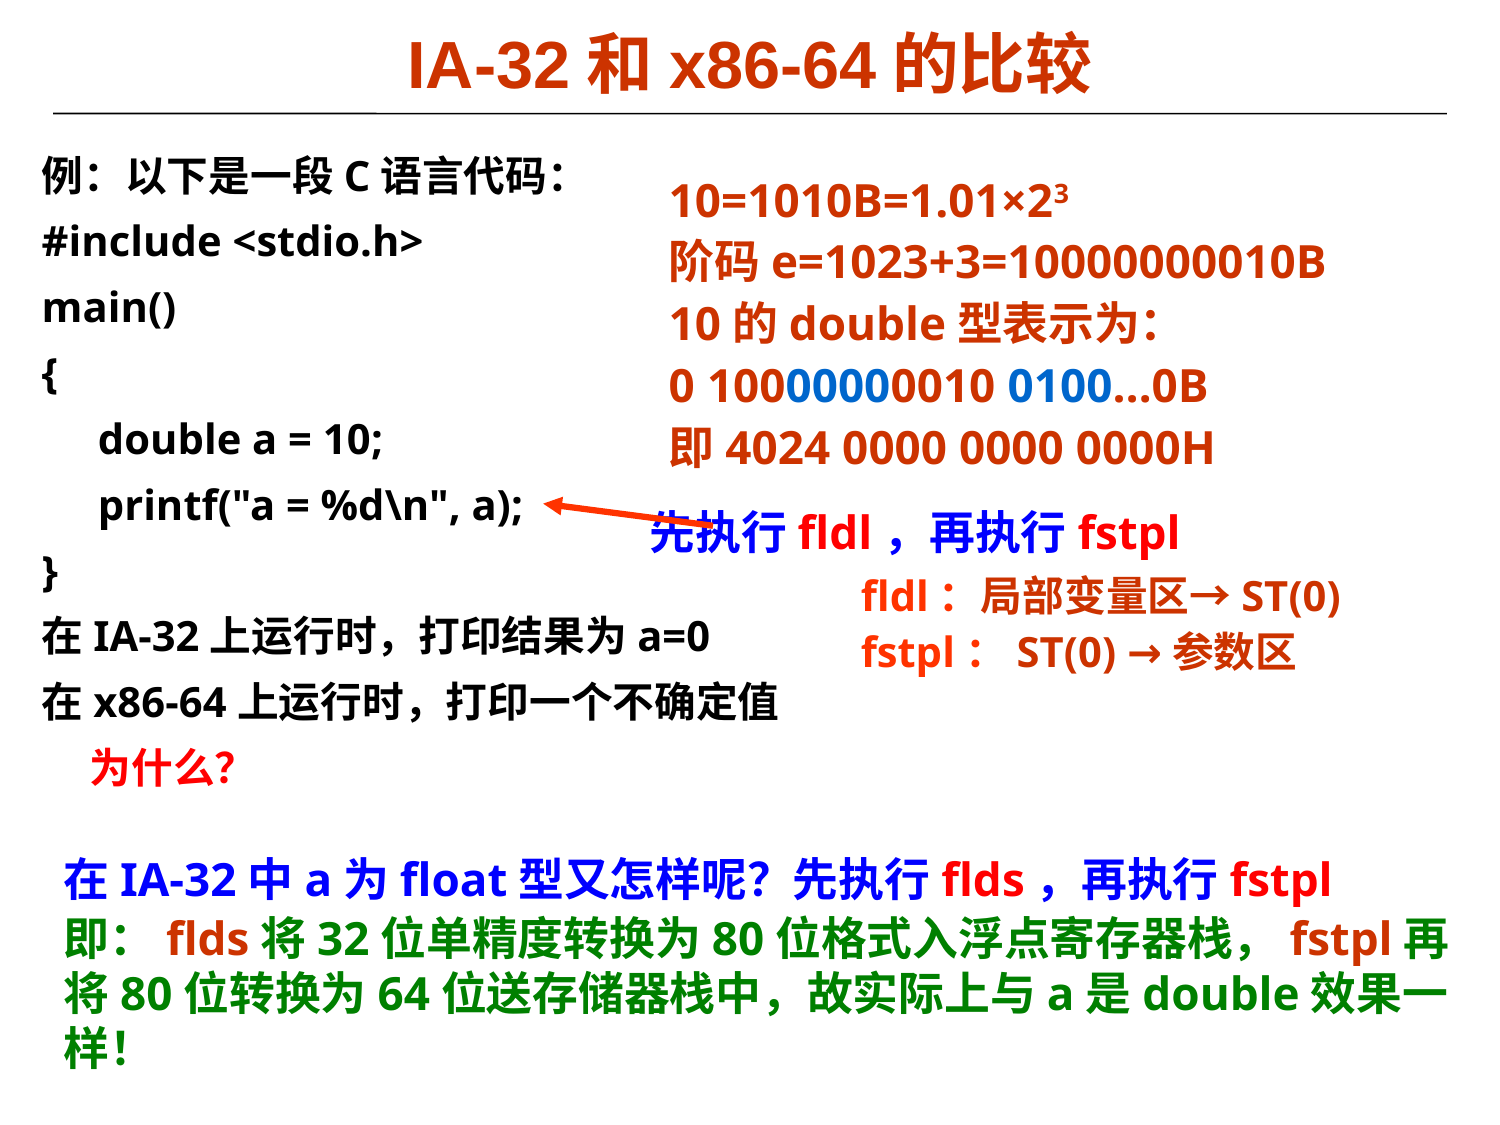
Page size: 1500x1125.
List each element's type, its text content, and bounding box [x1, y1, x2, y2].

text_box 10=1010B=1.01×23 阶码e=1023+3=10000000010B 10的double型表示为： 0 10000000010 0100…0B 即4024 0000 0000 0000H [653, 163, 1407, 481]
text_box 在IA-32中a为float型又怎样呢？先执行flds，再执行fstpl 即：flds将32位单精度转换为80位格式入浮点寄存器栈，fstpl再将80位转换为64位送存储器栈中，故实际上与a是double效果一样！ [48, 842, 1471, 1083]
text_box fldl：局部变量区→ST(0) fstpl：ST(0) →参数区 [846, 562, 1386, 684]
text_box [542, 495, 1238, 567]
title IA-32和x86-64的比较 [74, 15, 1426, 109]
list 例：以下是一段C语言代码： #include <stdio.h> main() { double a = 10; printf("a = %d\n", a); } 在IA-32上运行时，打印结果为a=0 在x86-64上运行时，打印一个不确定值 为什么？ [26, 134, 1377, 991]
